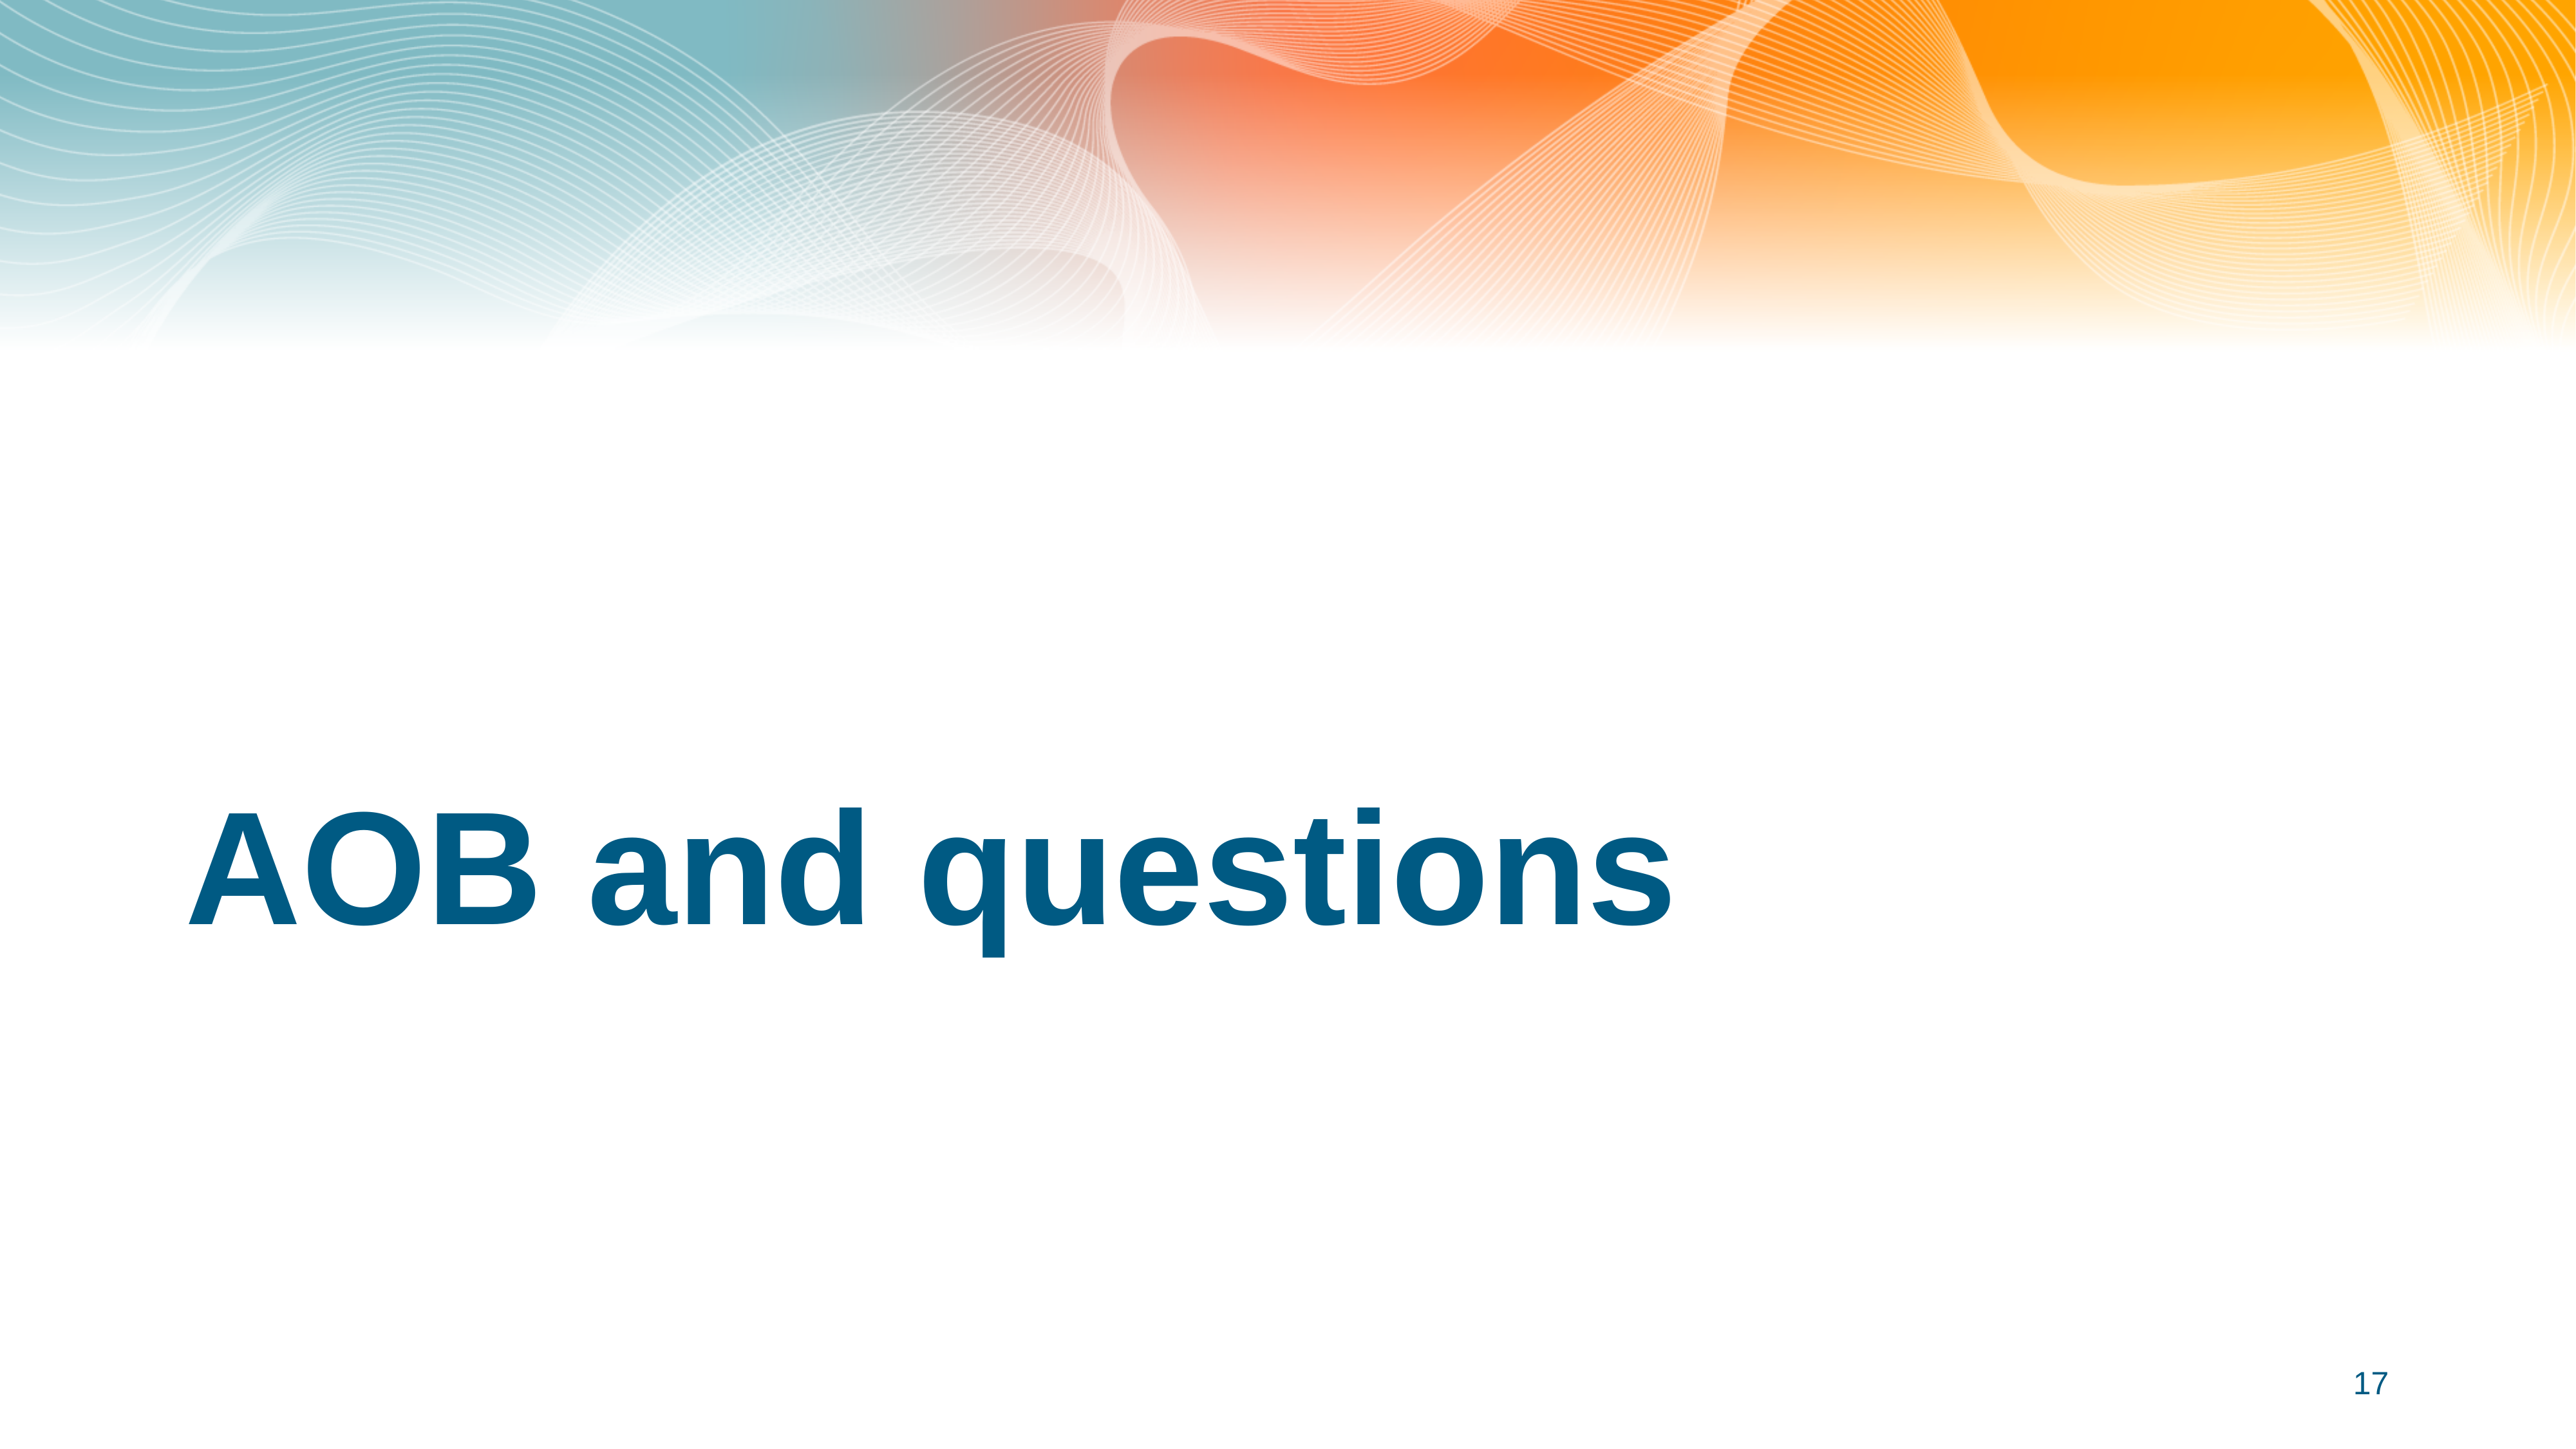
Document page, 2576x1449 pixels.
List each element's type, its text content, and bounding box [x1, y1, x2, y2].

picture [0, 0, 2576, 1449]
slide_number 17 [1819, 1343, 2399, 1421]
title AOB and questions [175, 361, 2398, 964]
